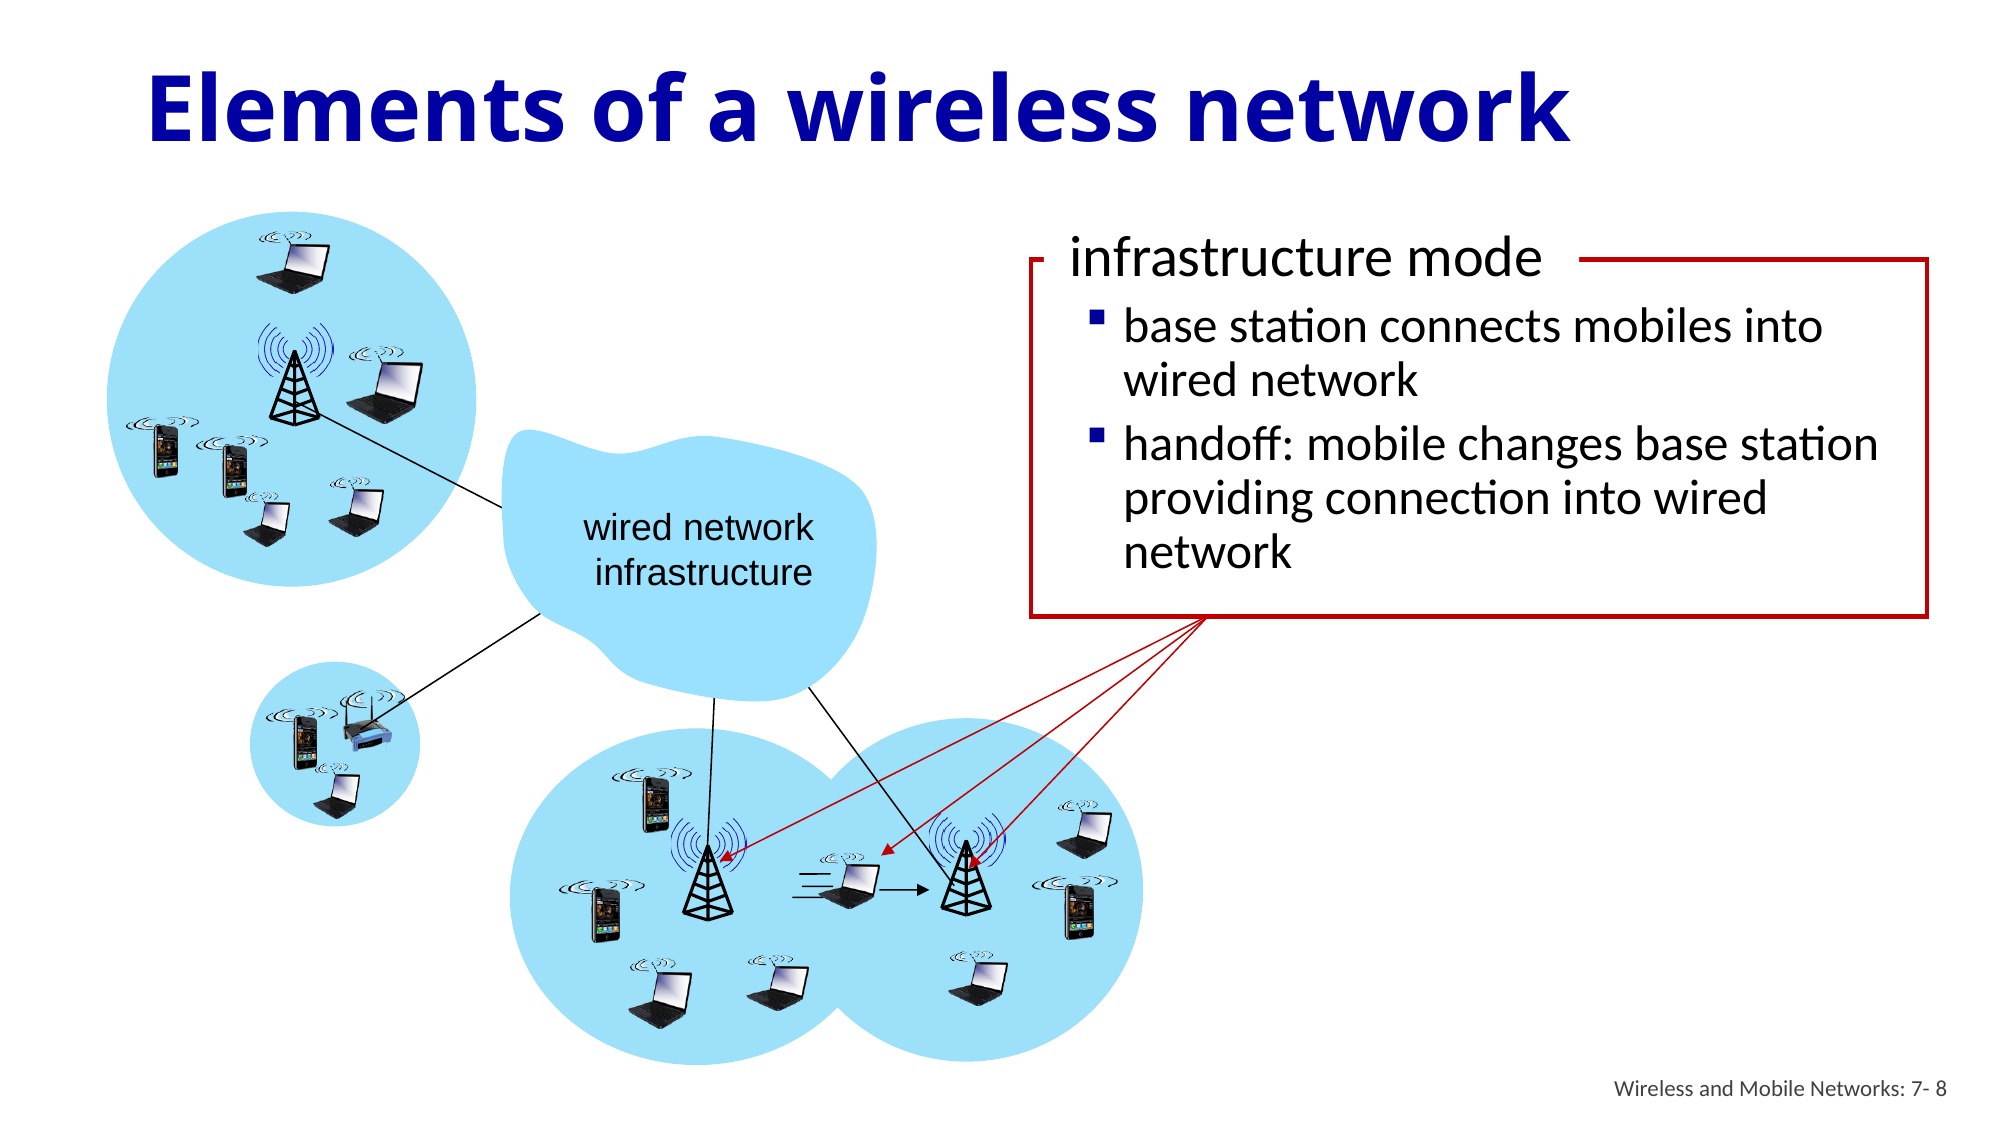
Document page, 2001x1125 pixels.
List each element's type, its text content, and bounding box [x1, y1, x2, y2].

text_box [746, 953, 809, 1011]
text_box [611, 766, 692, 833]
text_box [124, 415, 199, 478]
text_box [1030, 259, 1043, 617]
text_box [498, 419, 886, 709]
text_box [328, 476, 384, 537]
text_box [243, 490, 290, 547]
text_box [831, 718, 998, 796]
text_box [880, 883, 929, 897]
text_box infrastructure mode base station connects mobiles into wired network handoff: mobile changes base station providing connection into wired network [1043, 219, 1930, 643]
text_box [881, 820, 929, 856]
text_box [249, 661, 421, 827]
text_box [849, 721, 1044, 889]
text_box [265, 706, 339, 770]
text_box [1056, 798, 1112, 859]
text_box [106, 211, 477, 587]
title Elements of a wireless network [129, 38, 1855, 186]
text_box [838, 755, 1144, 1062]
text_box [929, 813, 1006, 916]
text_box [509, 728, 884, 1066]
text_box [195, 434, 268, 498]
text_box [948, 949, 1008, 1006]
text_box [558, 878, 645, 943]
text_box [346, 344, 423, 424]
slide_number Wireless and Mobile Networks: 7- 8 [1512, 1056, 1963, 1117]
text_box [942, 736, 1076, 827]
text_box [258, 323, 334, 425]
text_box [1031, 874, 1118, 940]
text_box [339, 688, 405, 752]
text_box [671, 818, 747, 920]
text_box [313, 761, 360, 819]
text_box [256, 229, 330, 294]
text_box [628, 956, 692, 1029]
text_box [818, 851, 880, 909]
